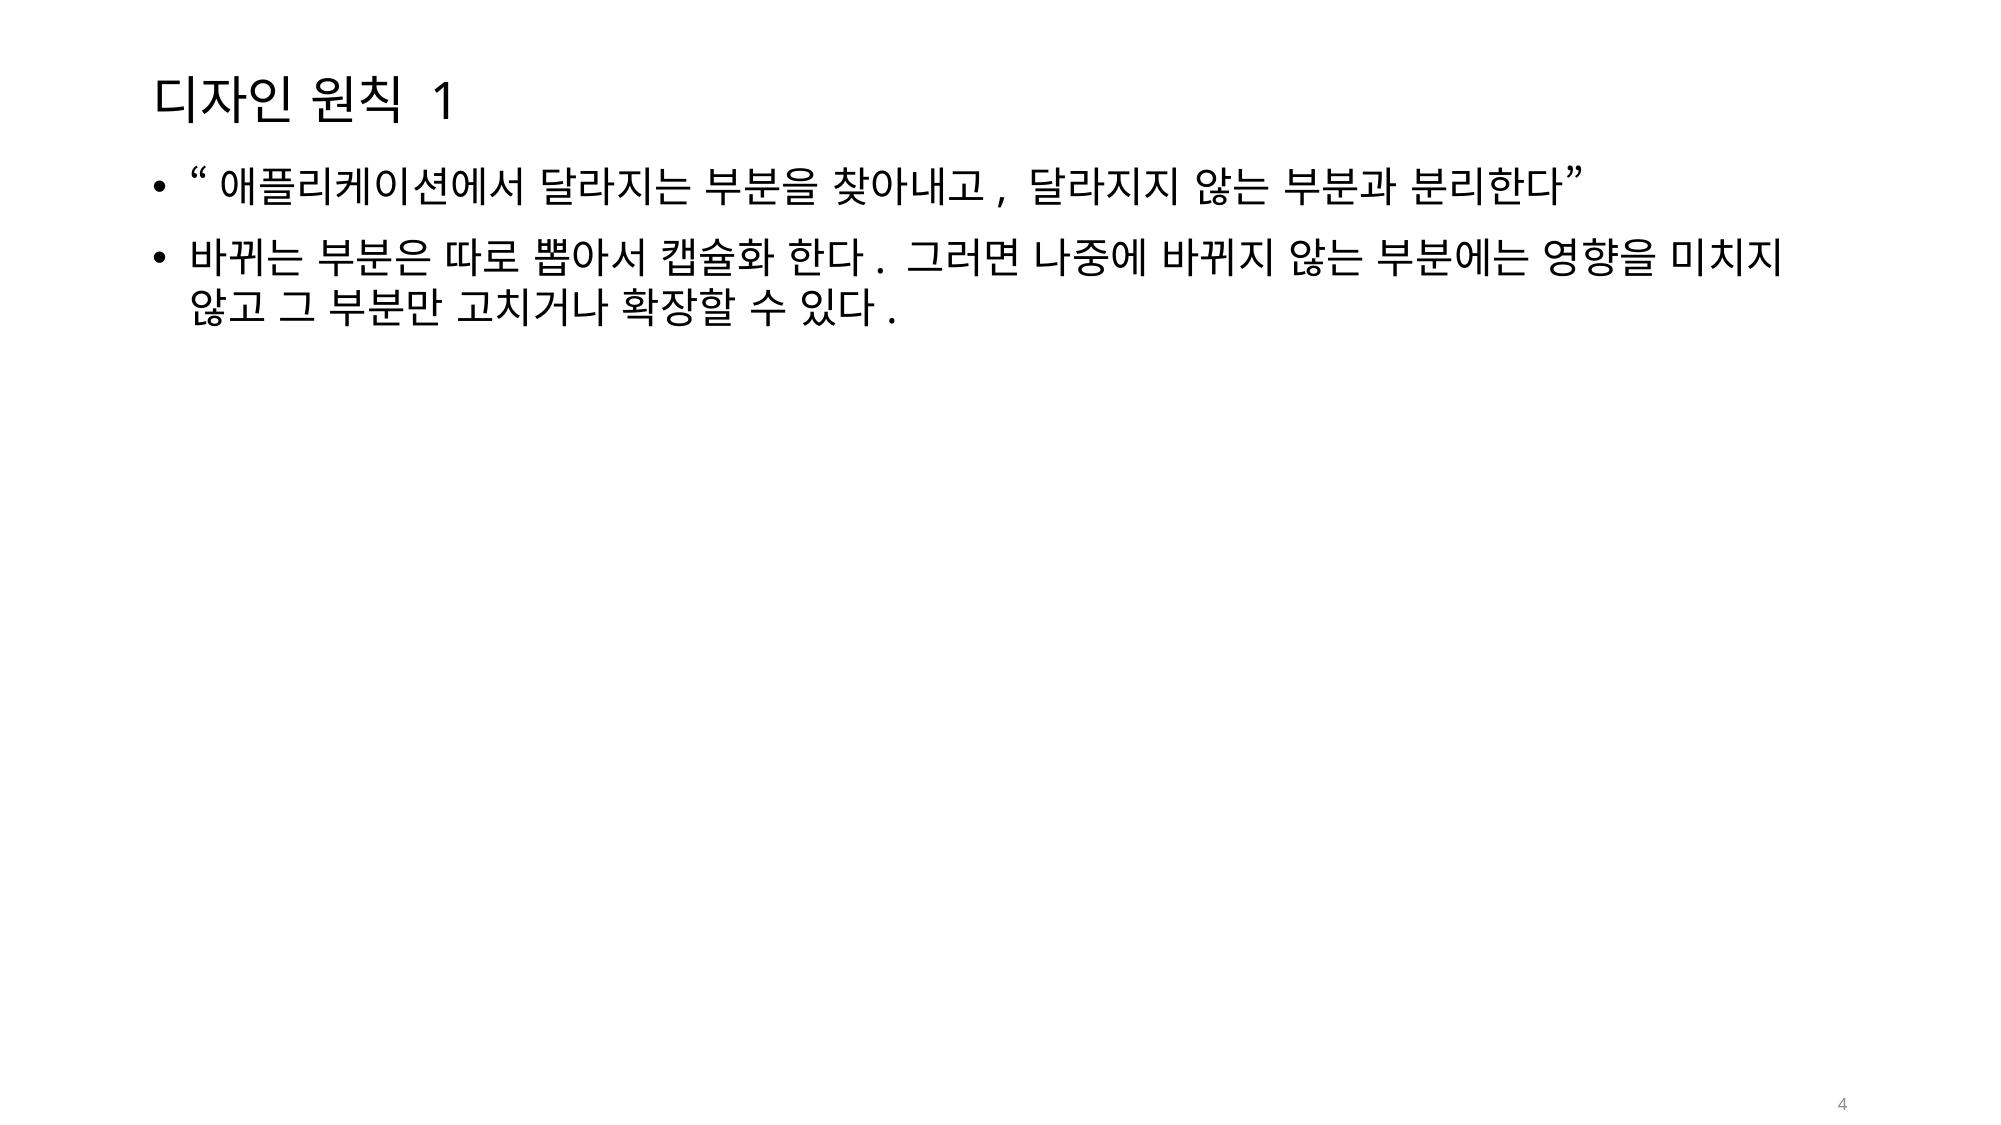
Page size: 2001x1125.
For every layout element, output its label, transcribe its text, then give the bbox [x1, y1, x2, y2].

title 디자인 원칙 1 [137, 59, 1863, 138]
list “애플리케이션에서 달라지는 부분을 찾아내고, 달라지지 않는 부분과 분리한다” 바뀌는 부분은 따로 뽑아서 캡슐화 한다. 그러면 나중에 바뀌지 않는 부분에는 영향을 미치지 않고 그 부분만 고치거나 확장할 수 있다. [137, 153, 1863, 1066]
slide_number 4 [1412, 1087, 1863, 1124]
